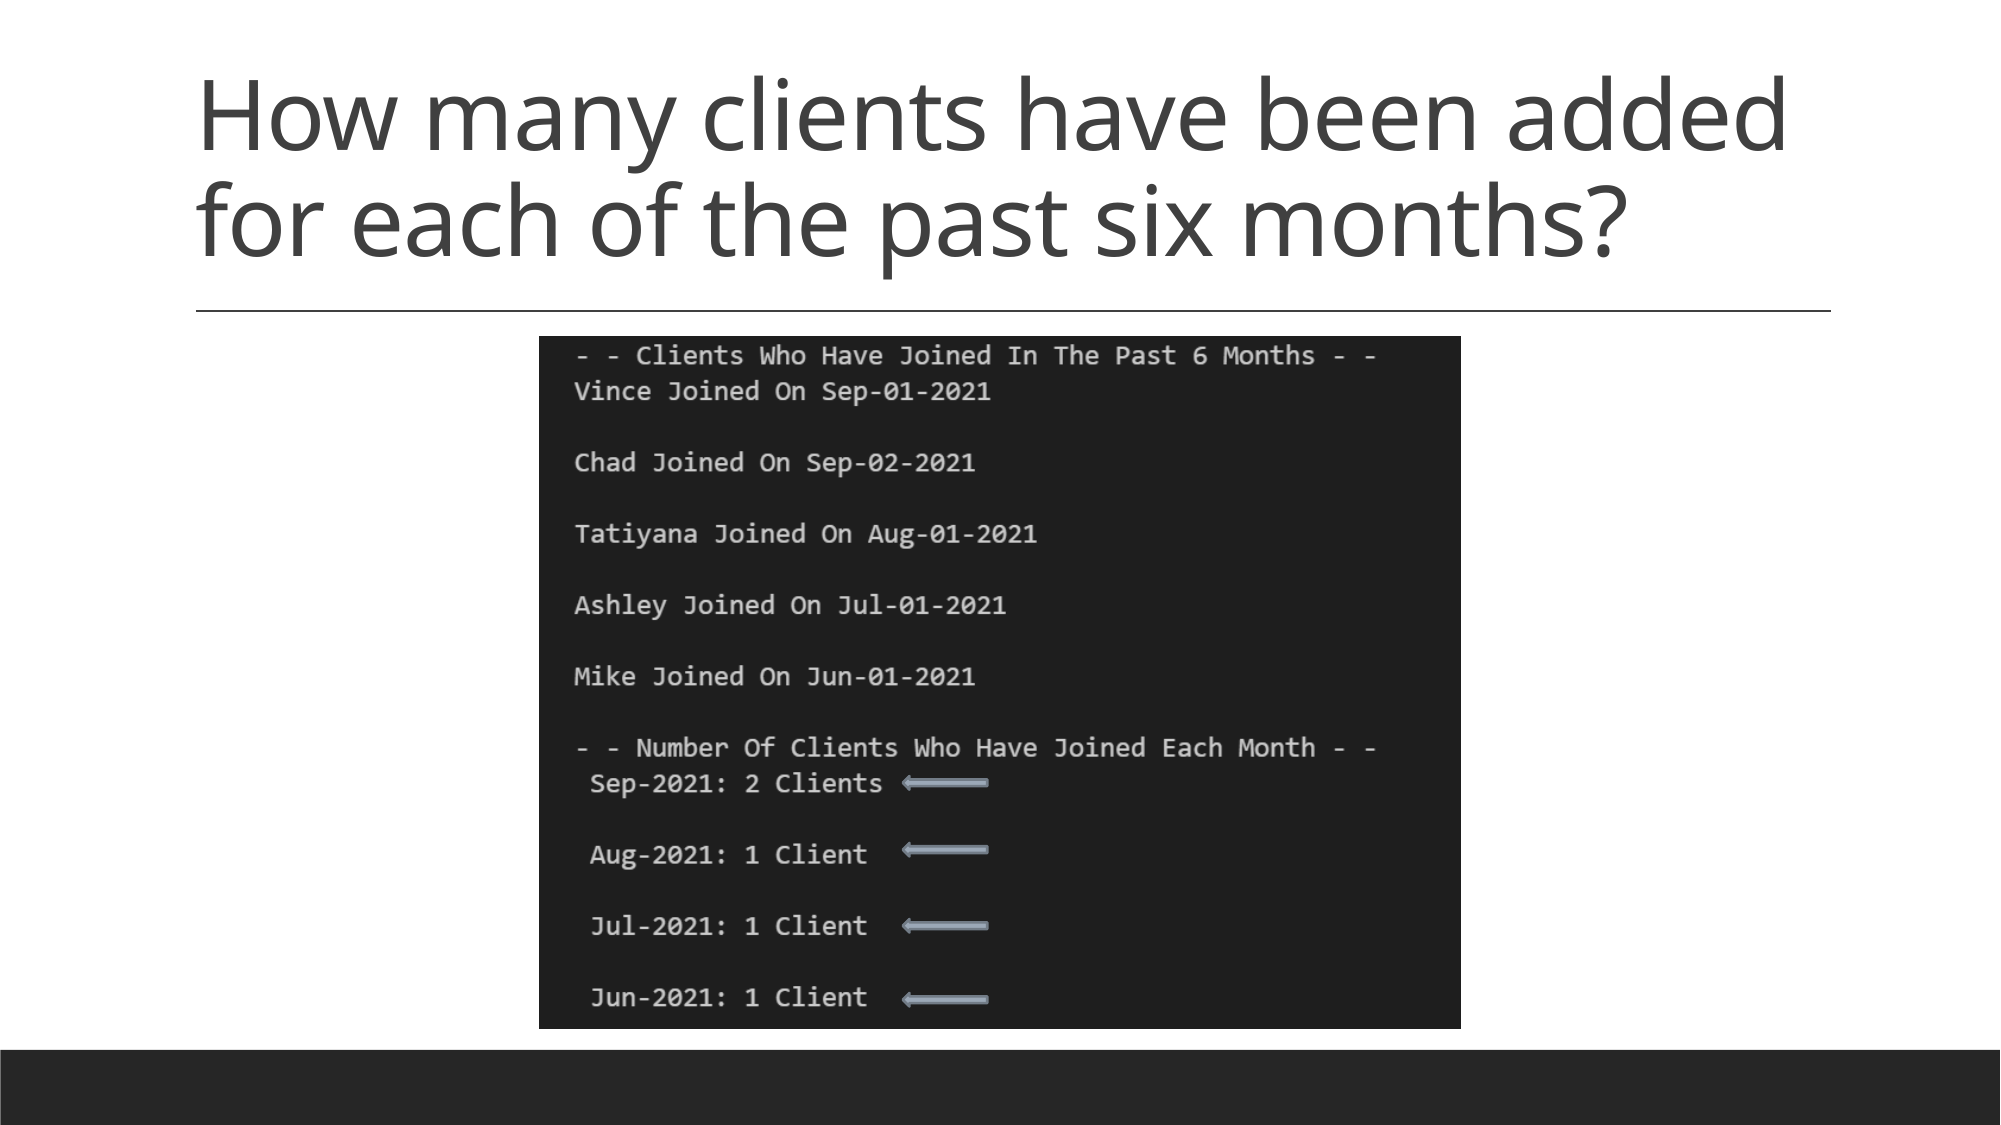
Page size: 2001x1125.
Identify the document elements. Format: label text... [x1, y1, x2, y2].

picture [539, 336, 1461, 1029]
title How many clients have been added for each of the past six months? [180, 47, 1830, 285]
